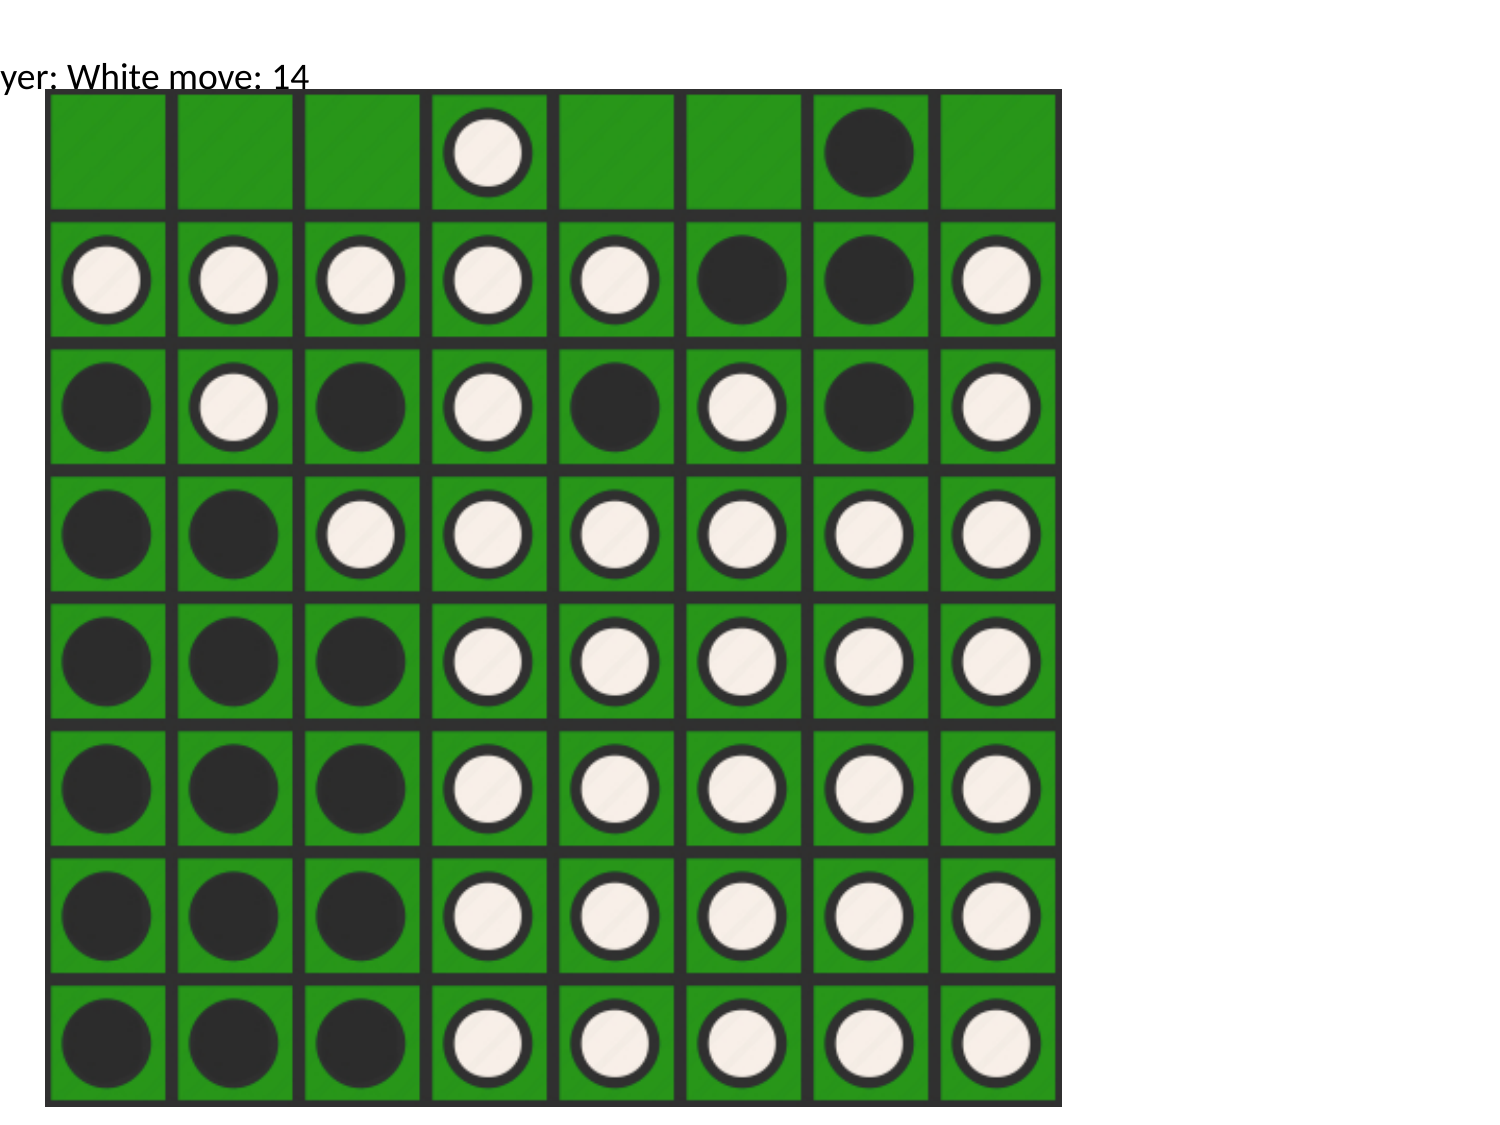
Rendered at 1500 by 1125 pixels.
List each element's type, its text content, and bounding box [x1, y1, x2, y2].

picture [44, 89, 1062, 1107]
text_box turn: 54 player: White move: 14 [0, 44, 325, 105]
